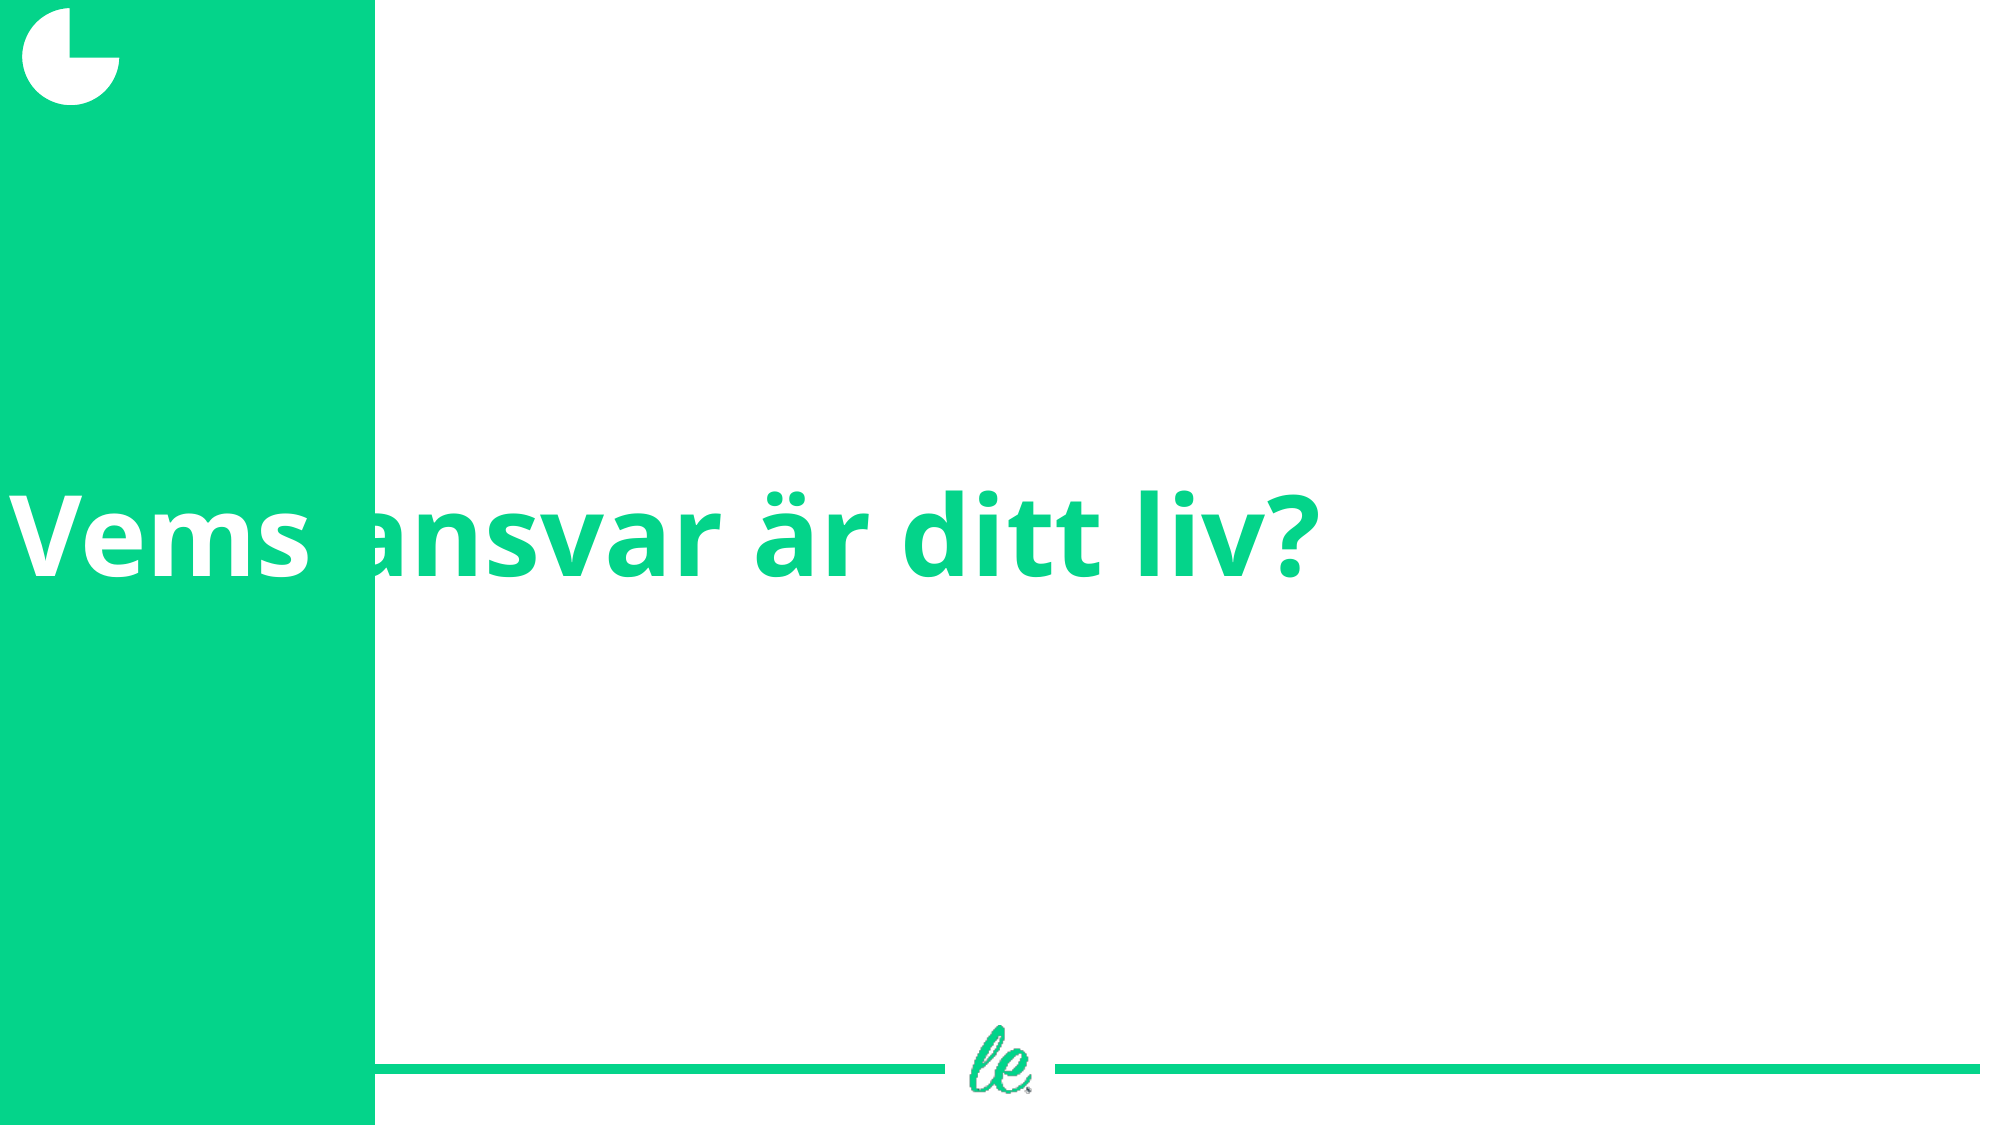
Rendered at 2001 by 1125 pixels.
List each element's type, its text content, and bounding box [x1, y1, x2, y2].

text_box [0, 0, 376, 456]
picture [967, 1025, 1033, 1105]
text_box Vems ansvar är ditt liv? [0, 456, 1337, 607]
text_box [1055, 1064, 1980, 1074]
text_box [20, 5, 122, 108]
text_box [0, 607, 376, 1125]
text_box [20, 1064, 945, 1074]
